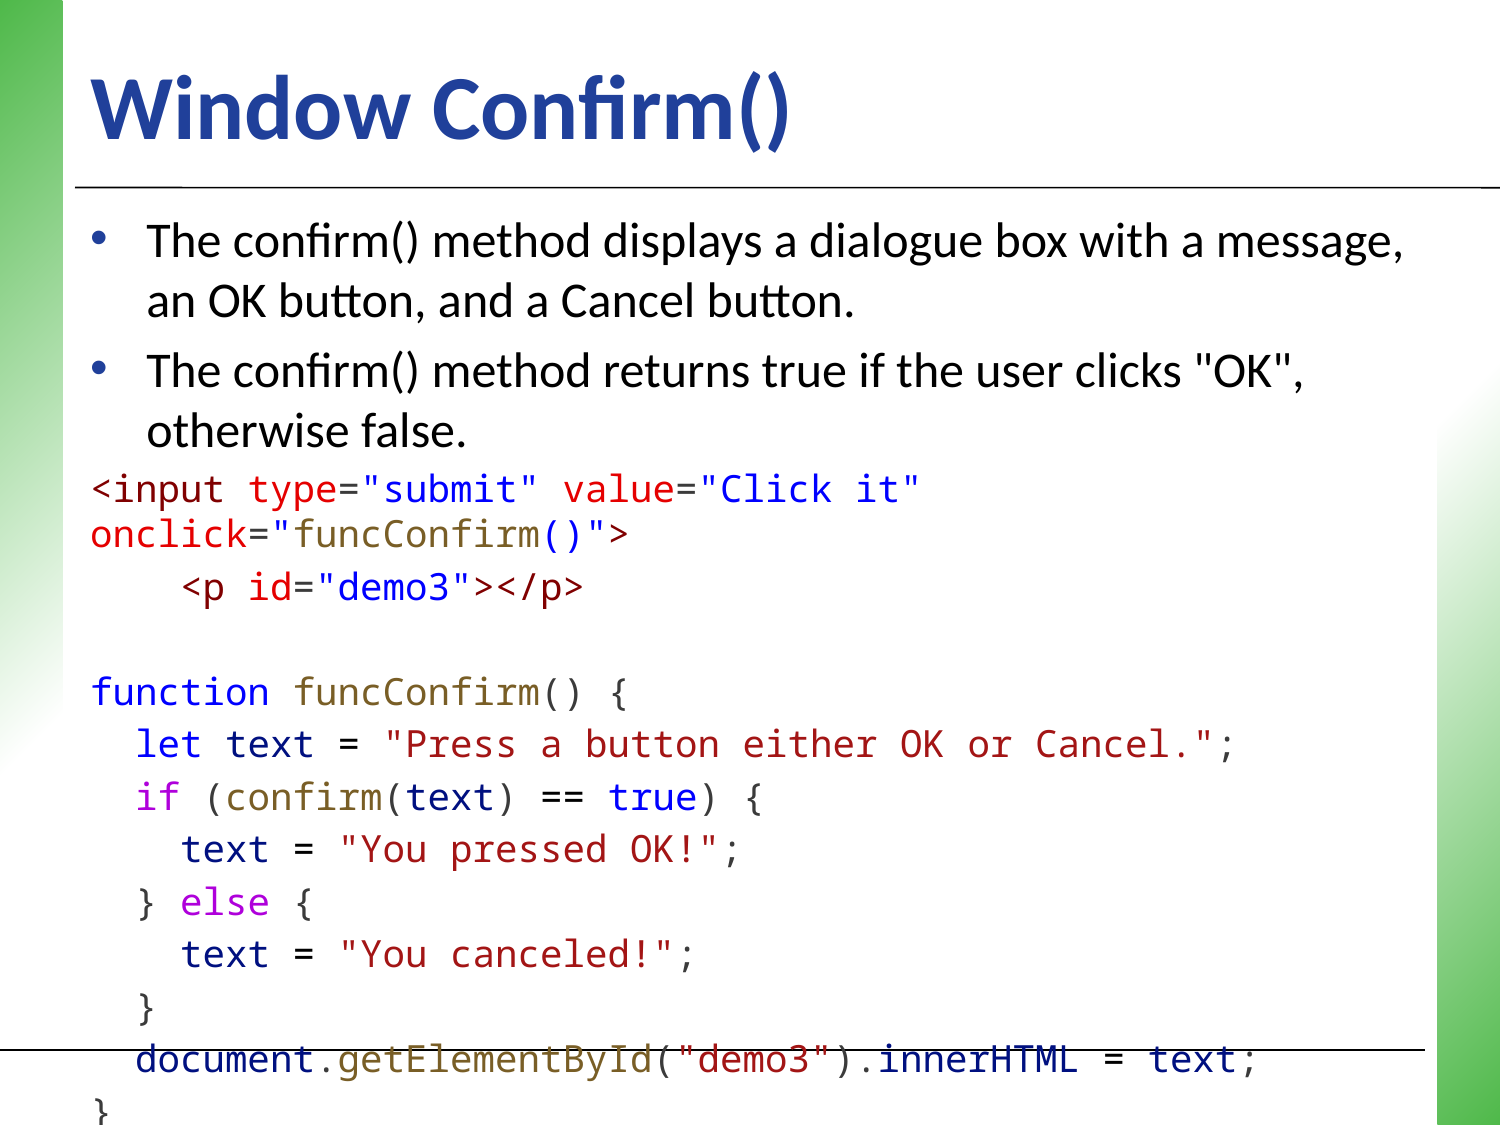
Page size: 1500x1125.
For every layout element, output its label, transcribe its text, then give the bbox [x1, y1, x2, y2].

list The confirm() method displays a dialogue box with a message, an OK button, and a Cancel button. The confirm() method returns true if the user clicks "OK", otherwise false. <input type="submit" value="Click it" onclick="funcConfirm()"> <p id="demo3"></p> function funcConfirm() { let text = "Press a button either OK or Cancel."; if (confirm(text) == true) { text = "You pressed OK!"; } else { text = "You canceled!"; } document.getElementById("demo3").innerHTML = text; } [74, 199, 1438, 1006]
title Window Confirm() [74, 24, 1438, 181]
